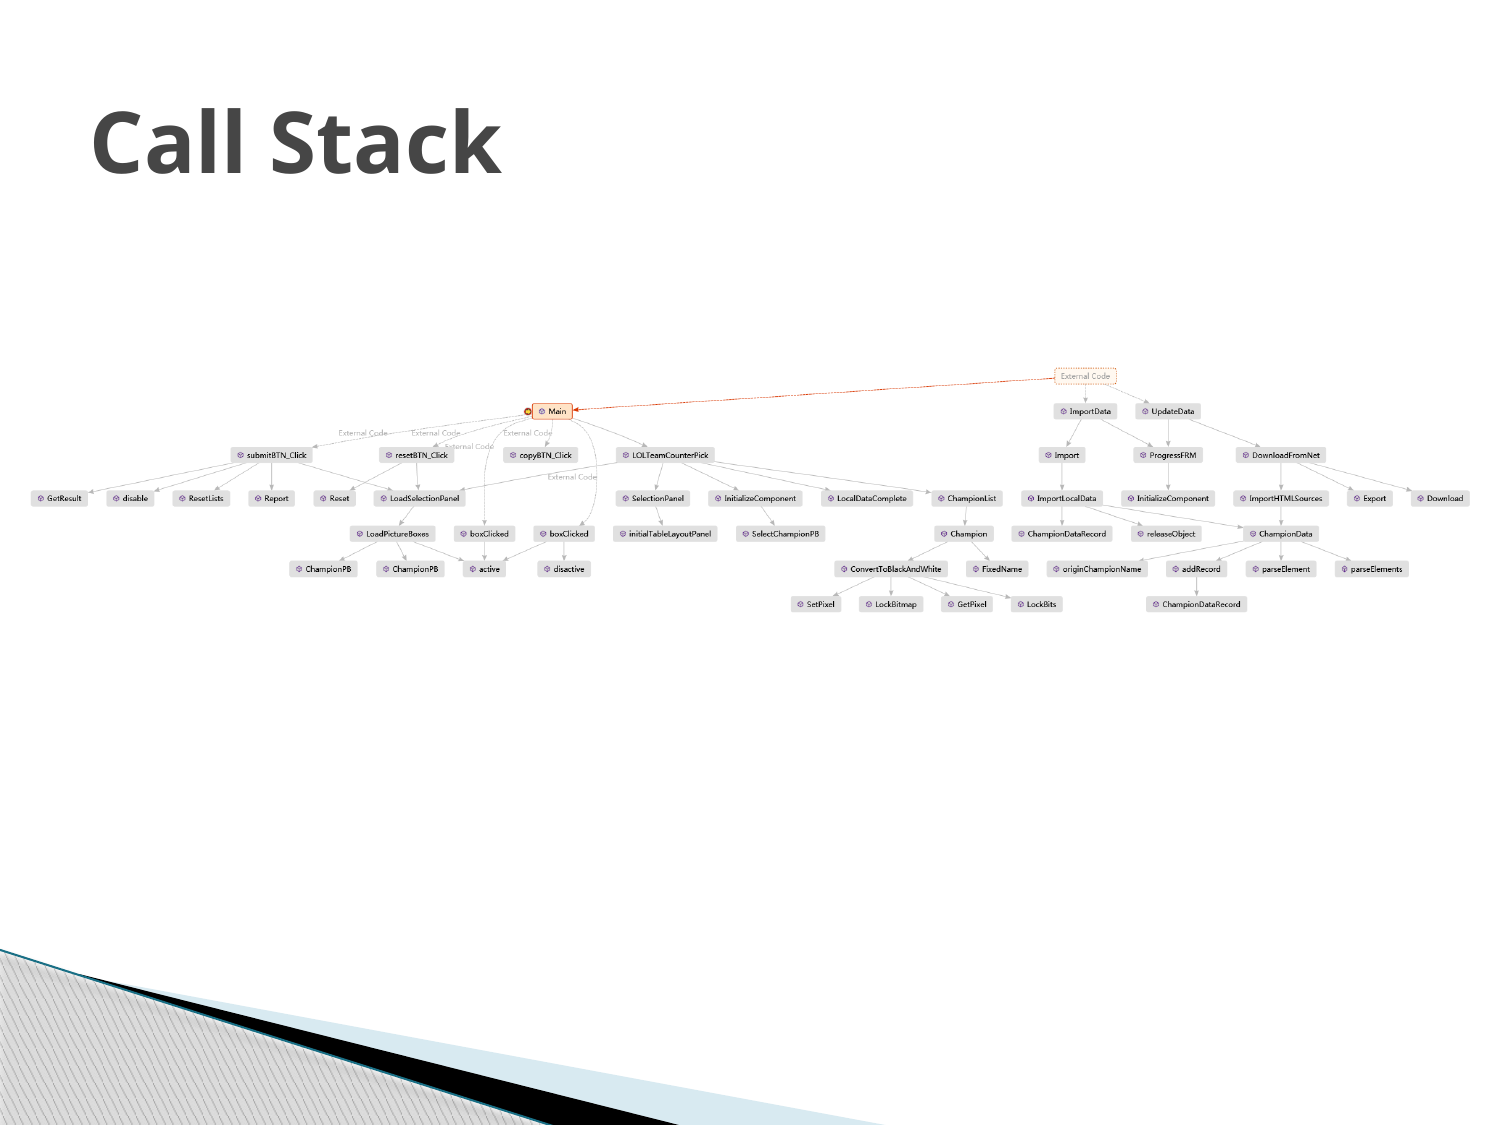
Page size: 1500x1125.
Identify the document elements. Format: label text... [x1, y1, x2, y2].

picture [0, 337, 1500, 642]
title Call Stack [75, 45, 1425, 233]
